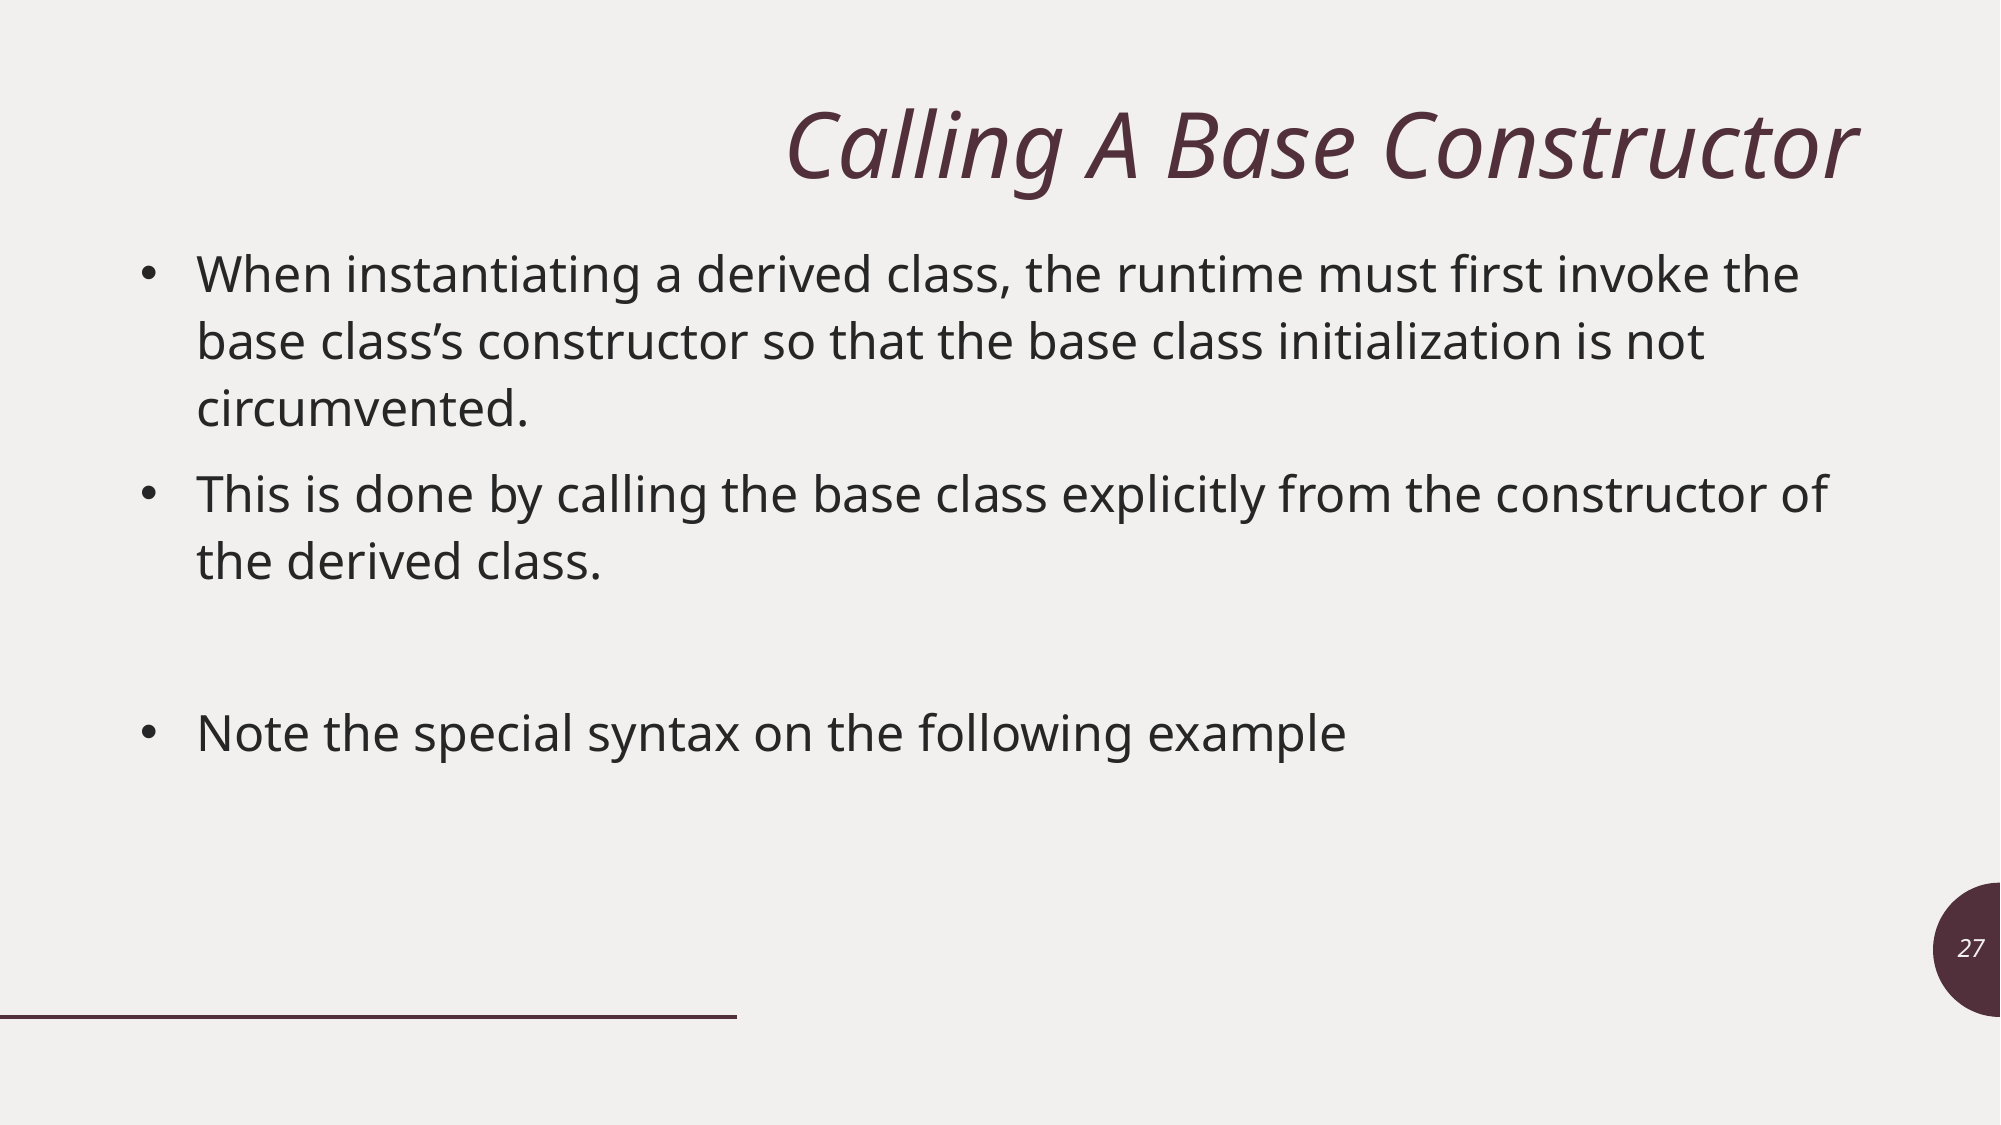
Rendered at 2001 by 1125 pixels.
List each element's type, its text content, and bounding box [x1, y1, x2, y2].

list When instantiating a derived class, the runtime must first invoke the base class’s constructor so that the base class initialization is not circumvented. This is done by calling the base class explicitly from the constructor of the derived class. Note the special syntax on the following example [125, 227, 1875, 999]
slide_number 27 [1933, 919, 2000, 980]
title Calling A Base Constructor [125, 91, 1875, 207]
